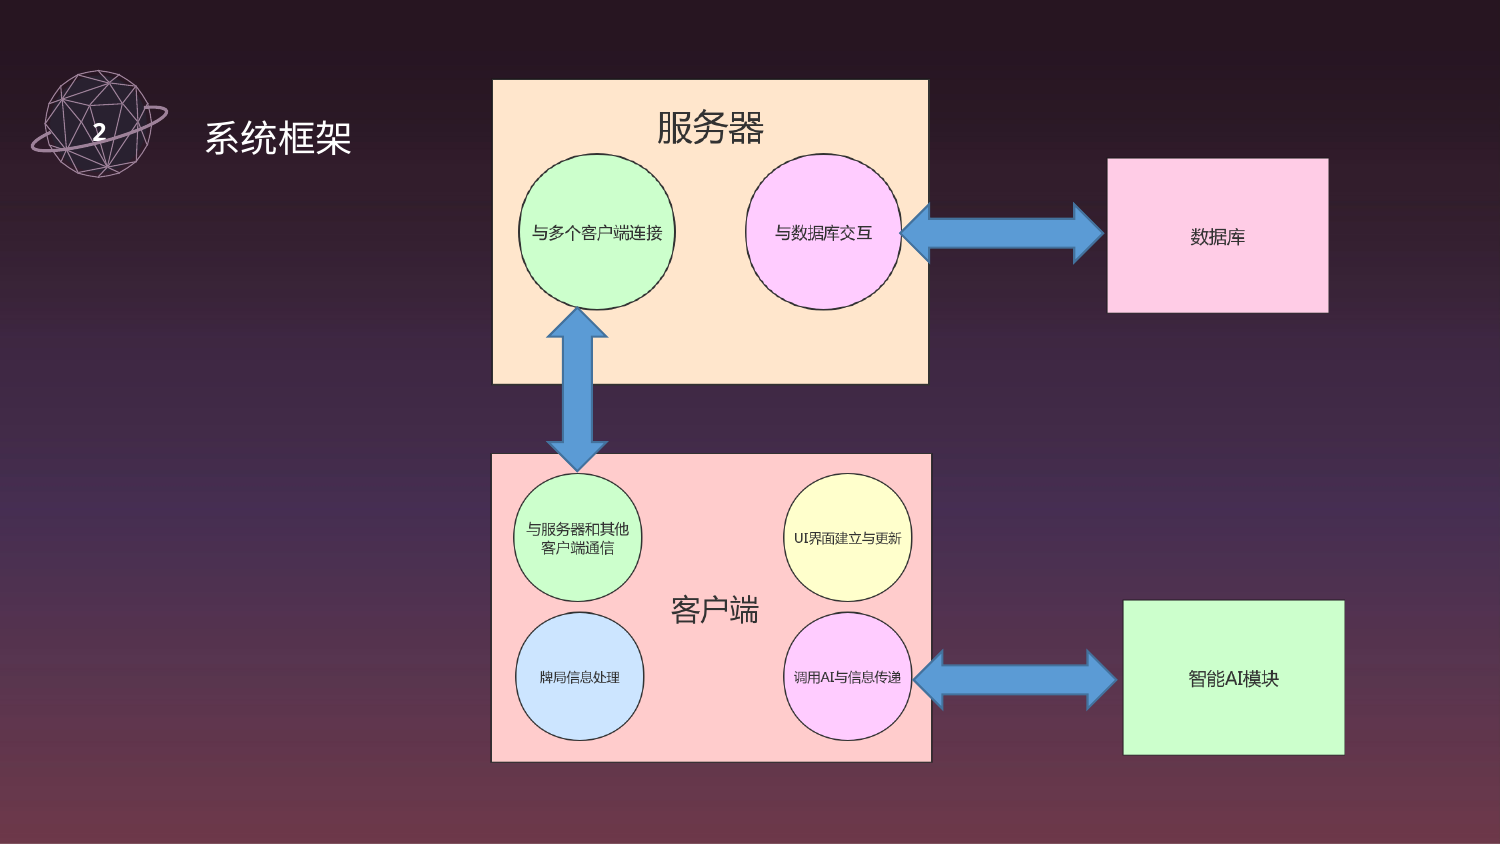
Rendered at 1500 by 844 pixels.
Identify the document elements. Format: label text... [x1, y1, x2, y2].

text_box [973, 648, 1103, 712]
text_box 系统框架 [170, 84, 453, 168]
text_box [979, 201, 1086, 265]
picture [0, 0, 1500, 844]
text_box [30, 69, 169, 178]
